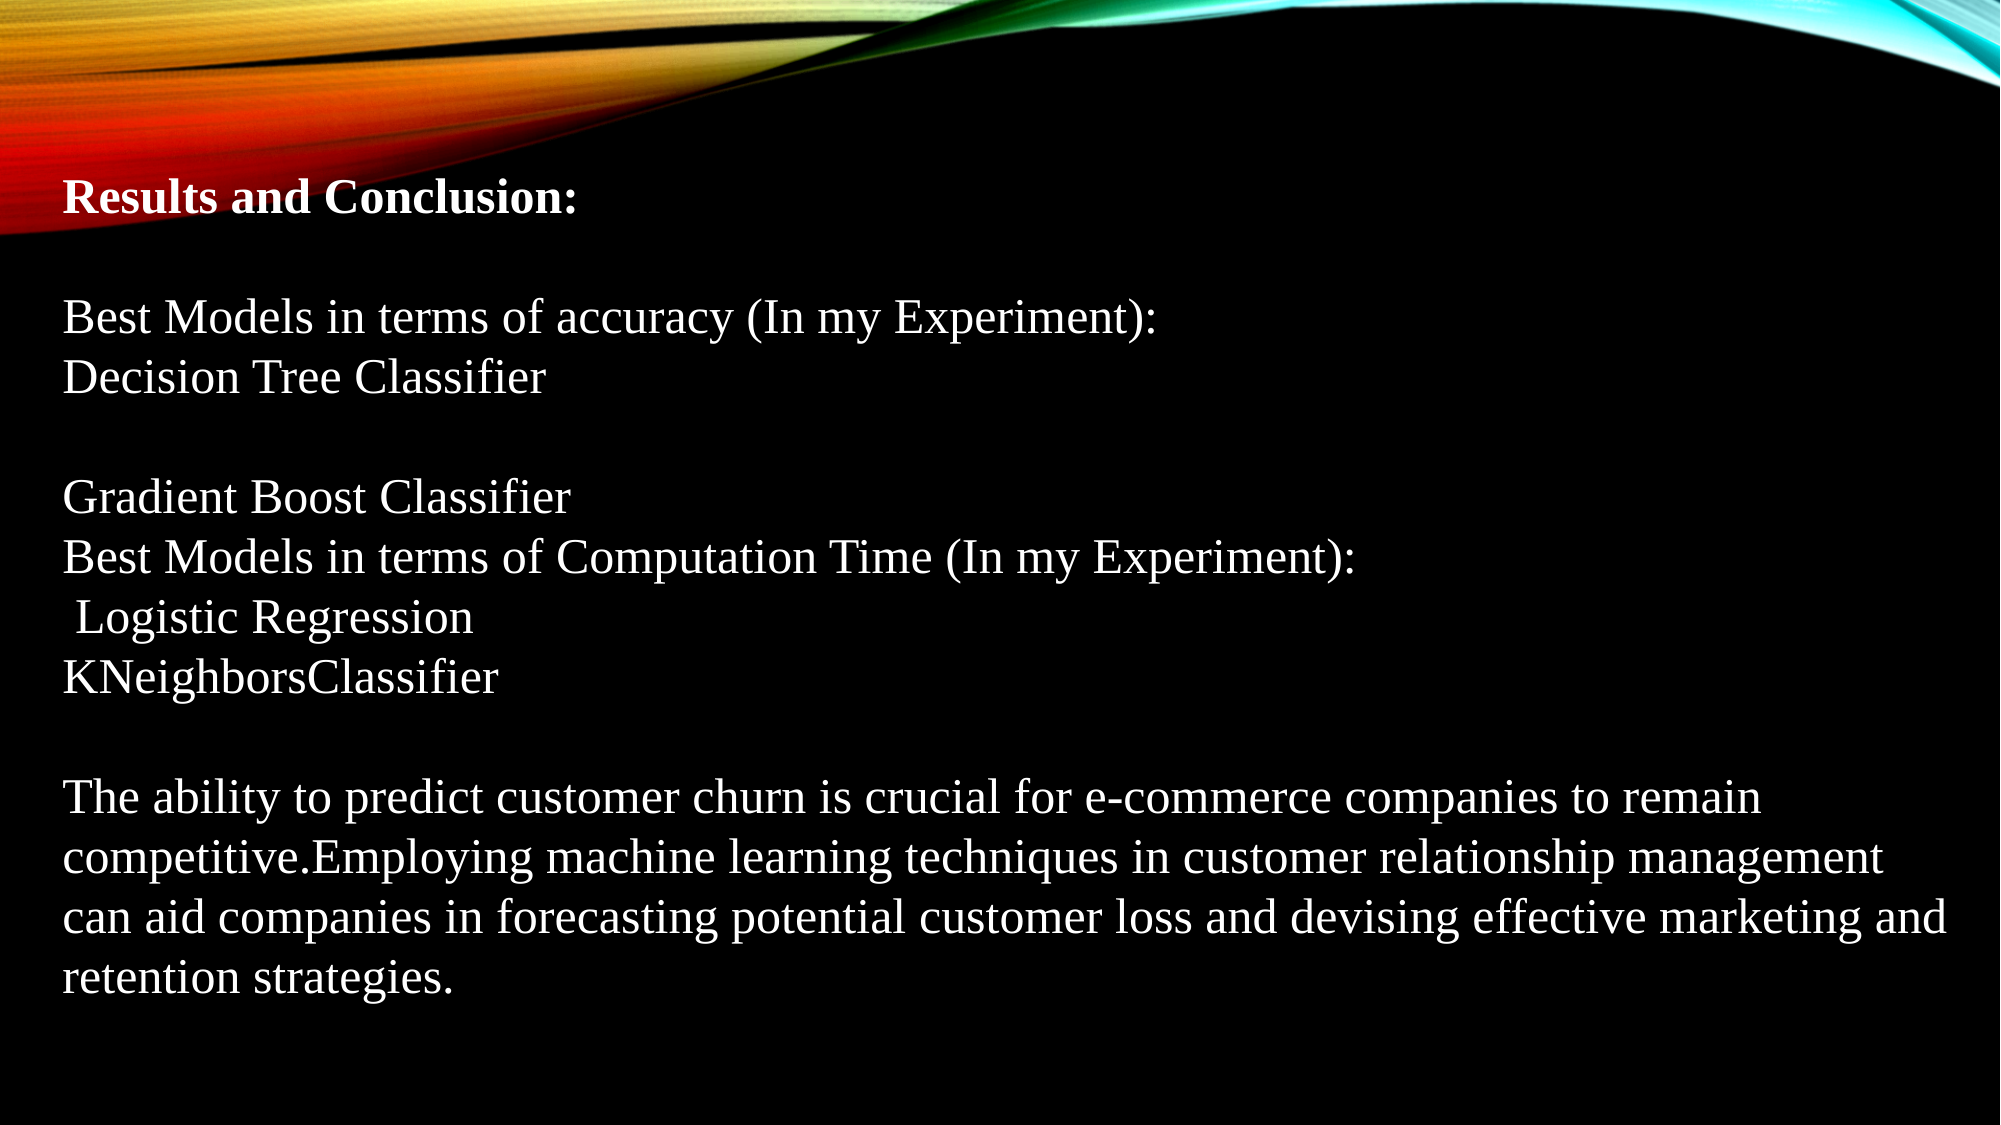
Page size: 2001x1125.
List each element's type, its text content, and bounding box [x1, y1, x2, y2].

text_box Results and Conclusion: Best Models in terms of accuracy (In my Experiment): Decision Tree Classifier Gradient Boost Classifier Best Models in terms of Computation Time (In my Experiment): Logistic Regression KNeighborsClassifier The ability to predict customer churn is crucial for e-commerce companies to remain competitive.Employing machine learning techniques in customer relationship management can aid companies in forecasting potential customer loss and devising effective marketing and retention strategies. [47, 156, 1976, 1125]
picture [0, 0, 2000, 237]
